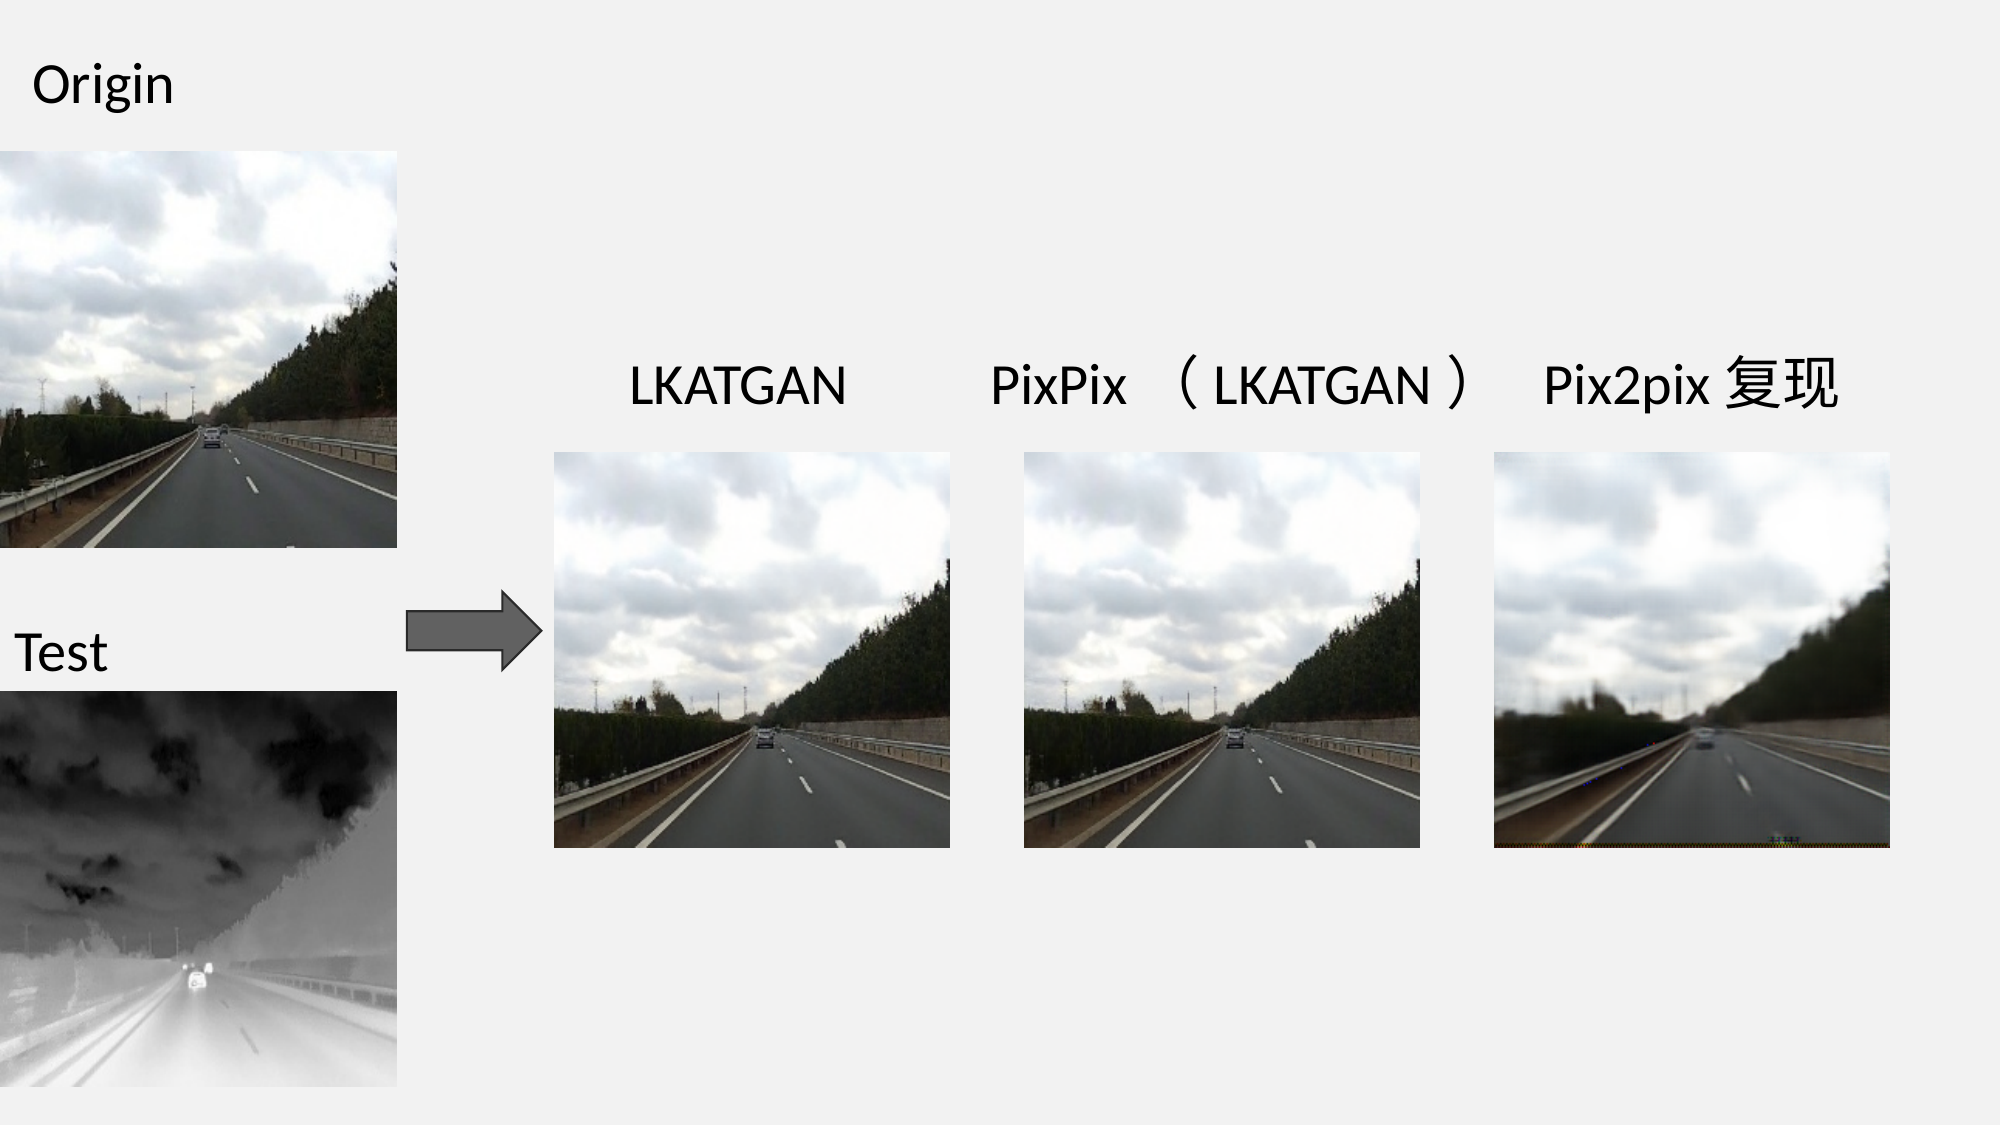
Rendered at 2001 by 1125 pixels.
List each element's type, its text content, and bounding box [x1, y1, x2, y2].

picture [0, 151, 397, 548]
picture [0, 691, 397, 1087]
text_box Pix2pix复现 [1529, 339, 1890, 424]
text_box LKATGAN [614, 339, 975, 424]
text_box [405, 589, 543, 673]
text_box Test [0, 605, 361, 691]
text_box Origin [17, 38, 379, 123]
picture [554, 452, 950, 848]
text_box PixPix（LKATGAN） [975, 339, 1529, 424]
picture [1024, 452, 1420, 848]
picture [1494, 452, 1890, 848]
